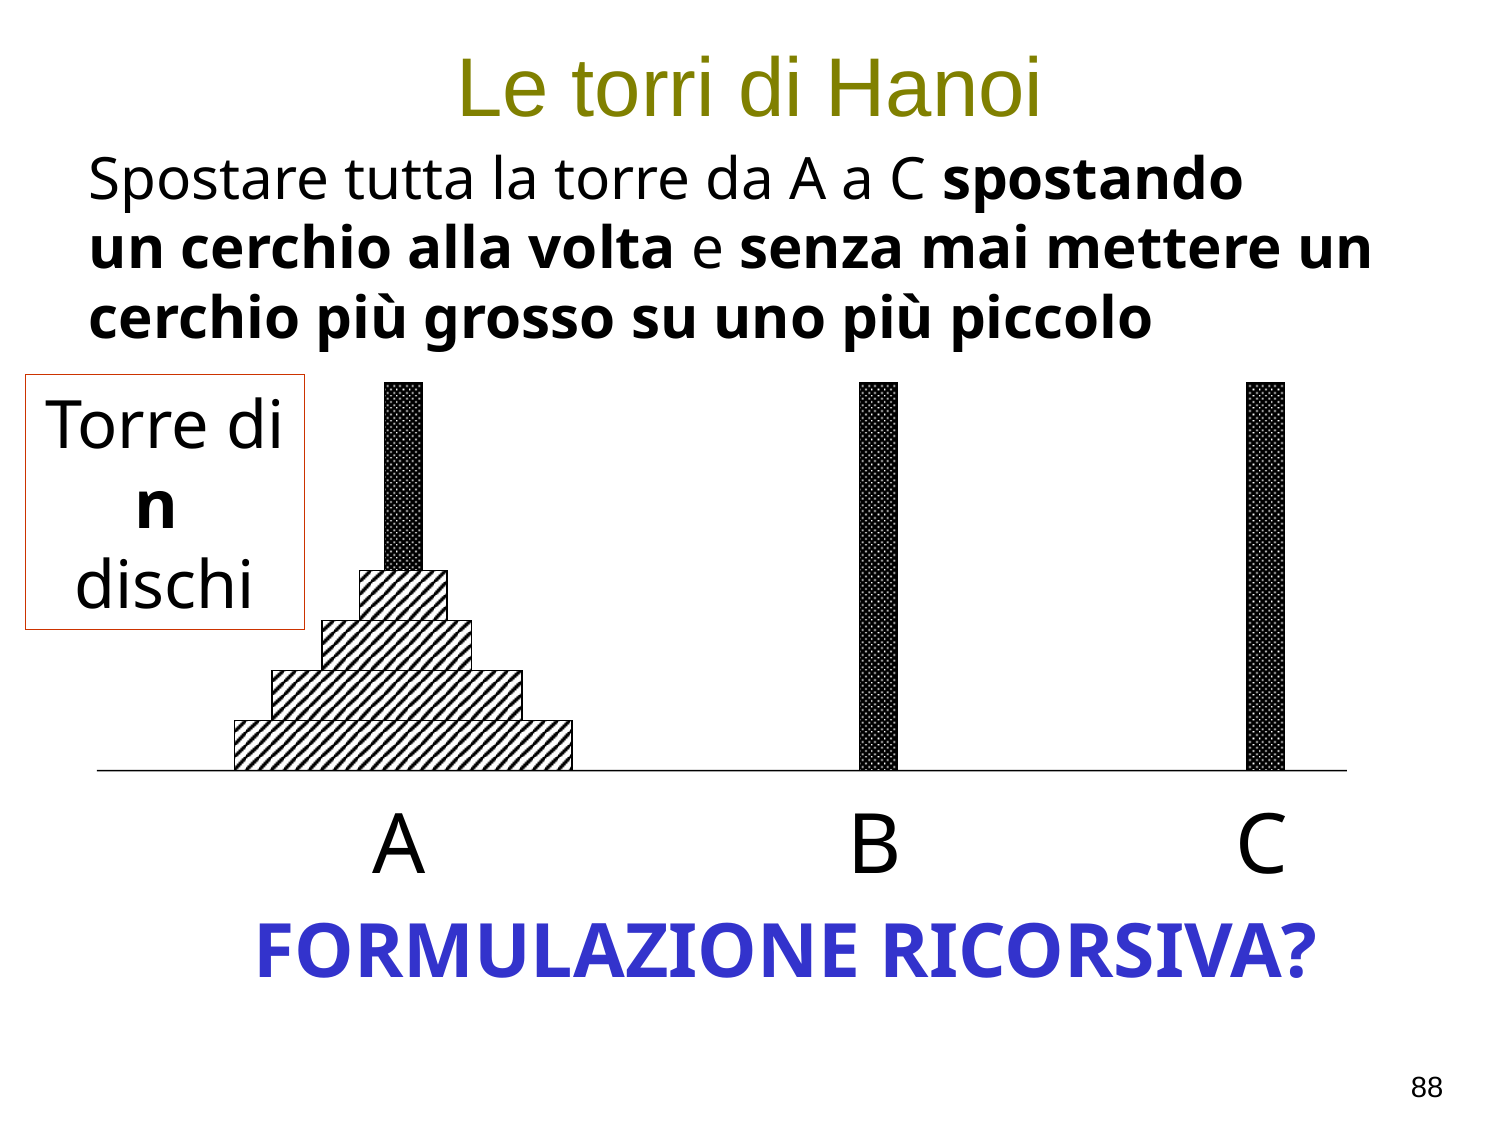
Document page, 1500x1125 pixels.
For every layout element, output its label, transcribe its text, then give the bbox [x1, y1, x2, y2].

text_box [96, 382, 1348, 899]
slide_number 88 [1344, 1060, 1459, 1119]
text_box Torre di n dischi [25, 374, 305, 630]
text_box FORMULAZIONE RICORSIVA? [238, 907, 1334, 1000]
text_box Spostare tutta la torre da A a C spostando un cerchio alla volta e senza mai mettere un cerchio più grosso su uno più piccolo [74, 133, 1416, 358]
title Le torri di Hanoi [75, 22, 1425, 144]
